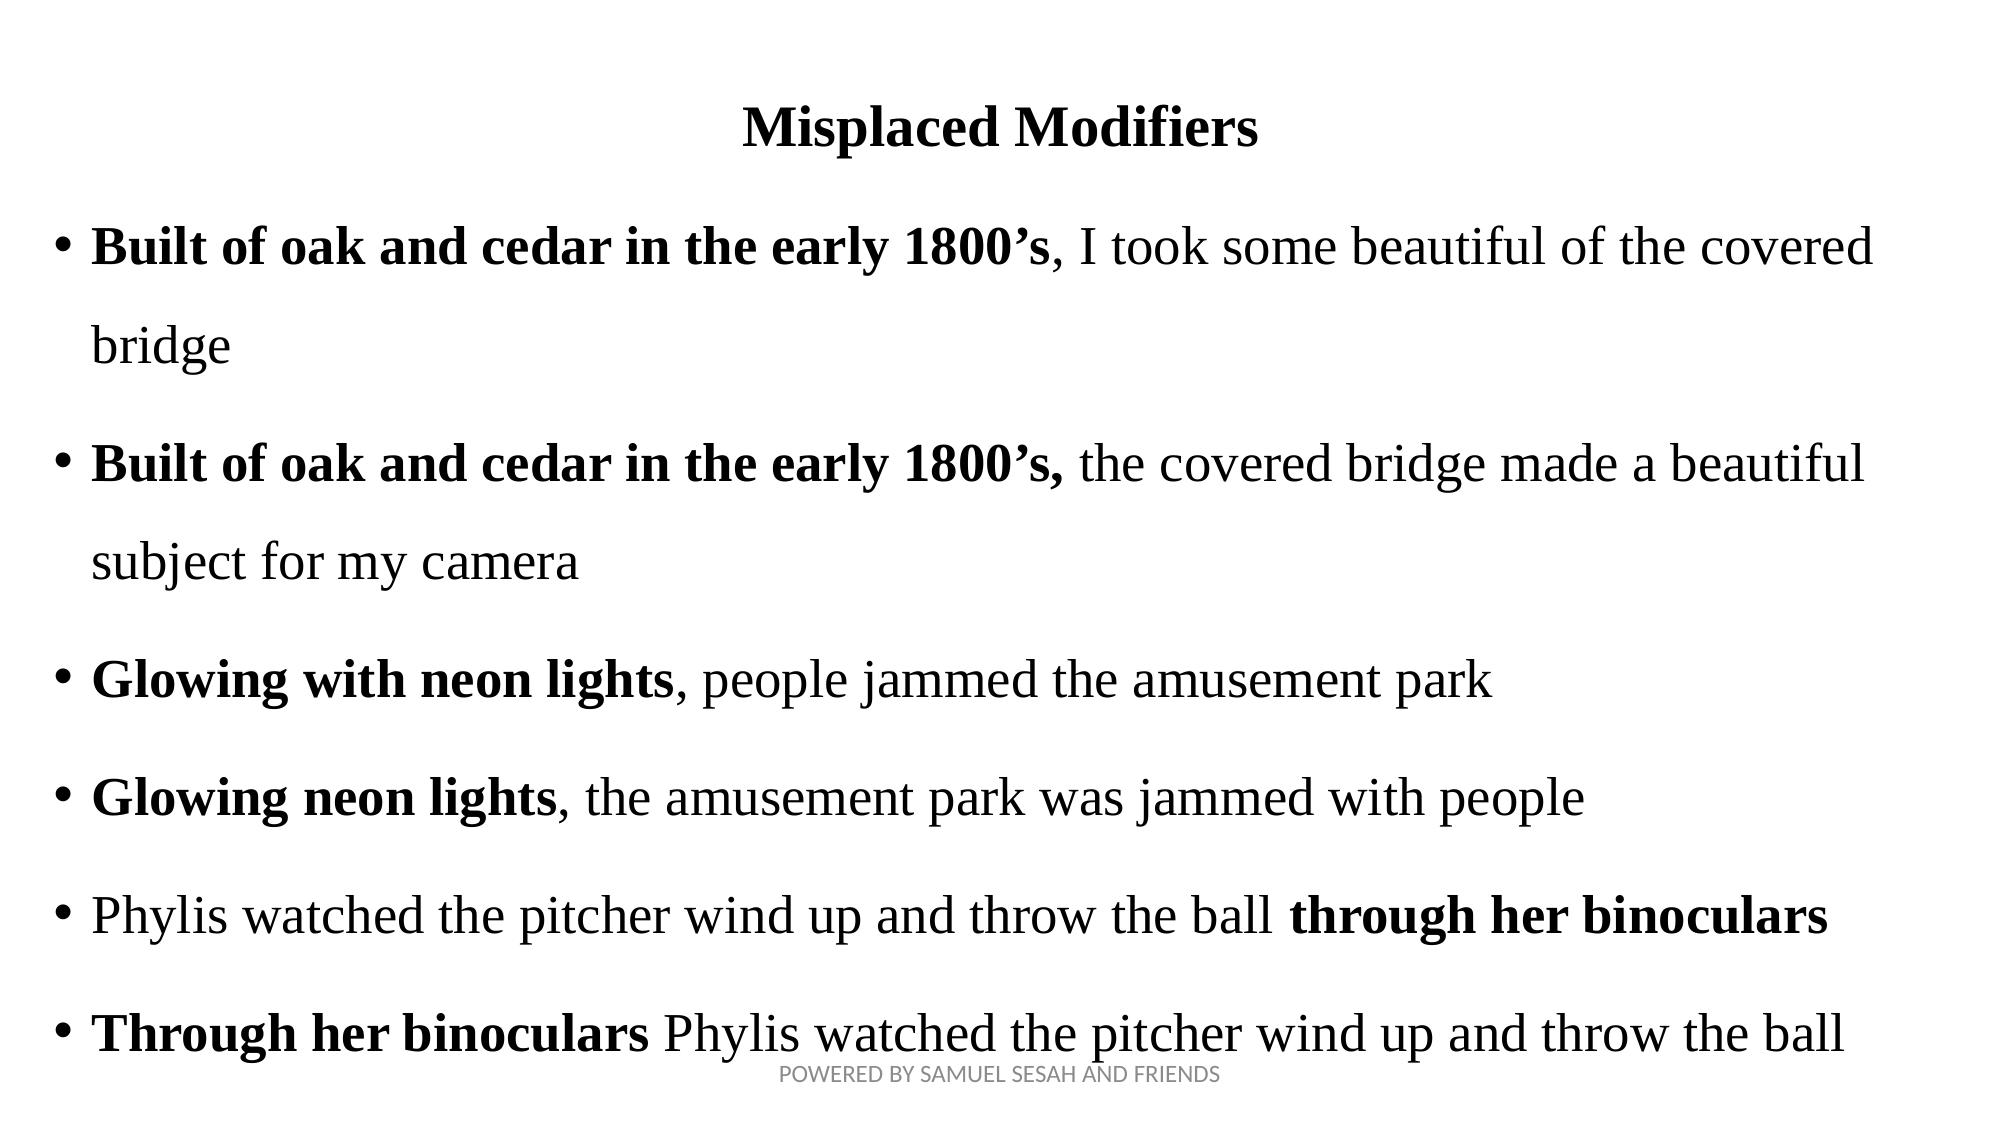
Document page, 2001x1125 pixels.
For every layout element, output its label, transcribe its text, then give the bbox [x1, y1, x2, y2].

list Misplaced Modifiers Built of oak and cedar in the early 1800’s, I took some beautiful of the covered bridge Built of oak and cedar in the early 1800’s, the covered bridge made a beautiful subject for my camera Glowing with neon lights, people jammed the amusement park Glowing neon lights, the amusement park was jammed with people Phylis watched the pitcher wind up and throw the ball through her binoculars Through her binoculars Phylis watched the pitcher wind up and throw the ball [38, 45, 1963, 1085]
footer POWERED BY SAMUEL SESAH AND FRIENDS [662, 1042, 1338, 1103]
